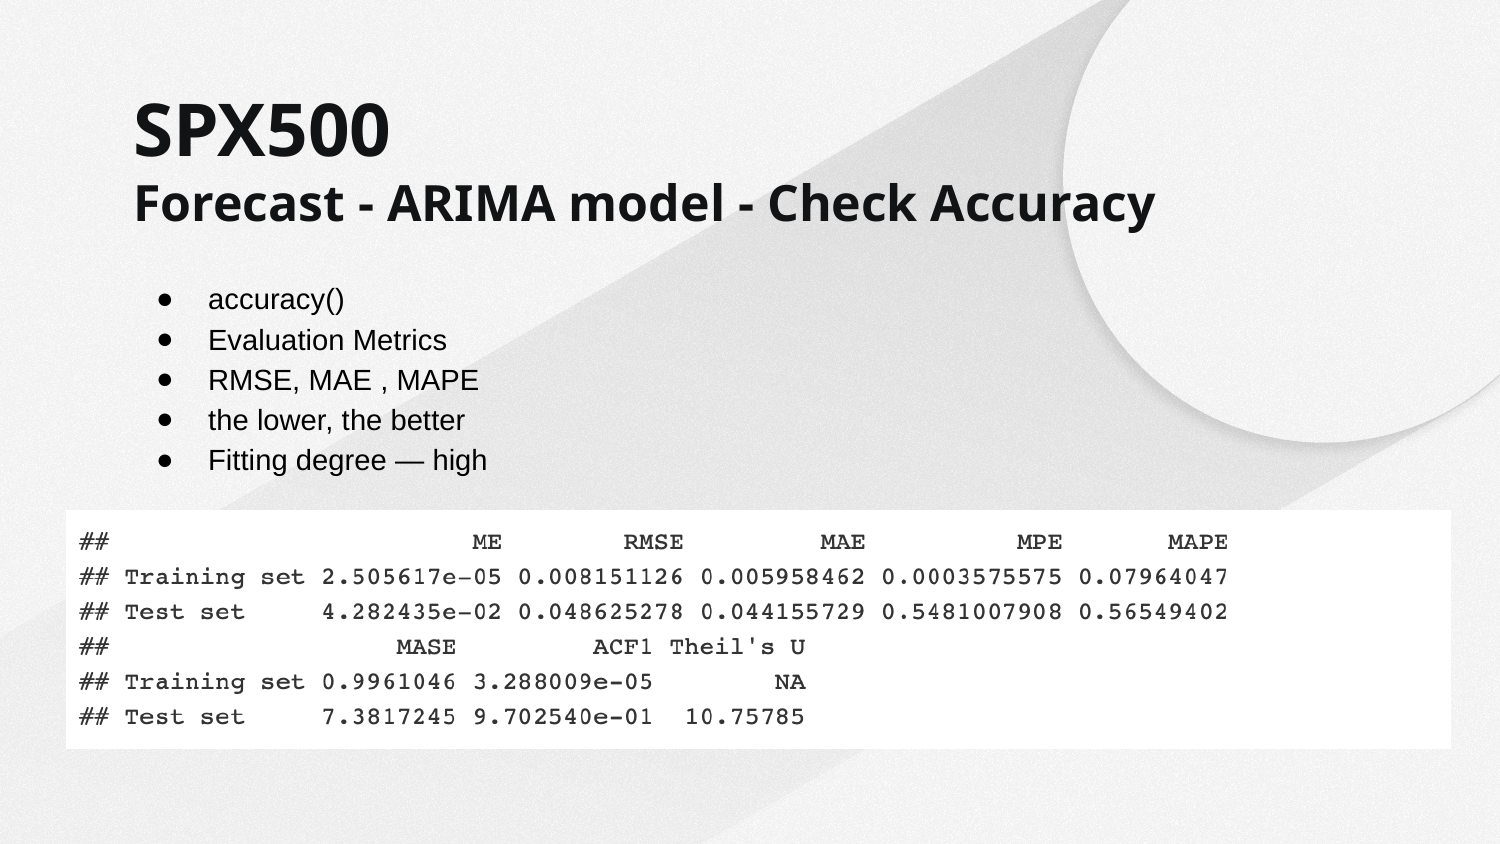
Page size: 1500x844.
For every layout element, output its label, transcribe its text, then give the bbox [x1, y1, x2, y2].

title SPX500 Forecast - ARIMA model - Check Accuracy [118, 68, 1382, 163]
picture [66, 510, 1452, 750]
text_box accuracy() Evaluation Metrics RMSE, MAE , MAPE the lower, the better Fitting degree — high [118, 260, 1263, 492]
